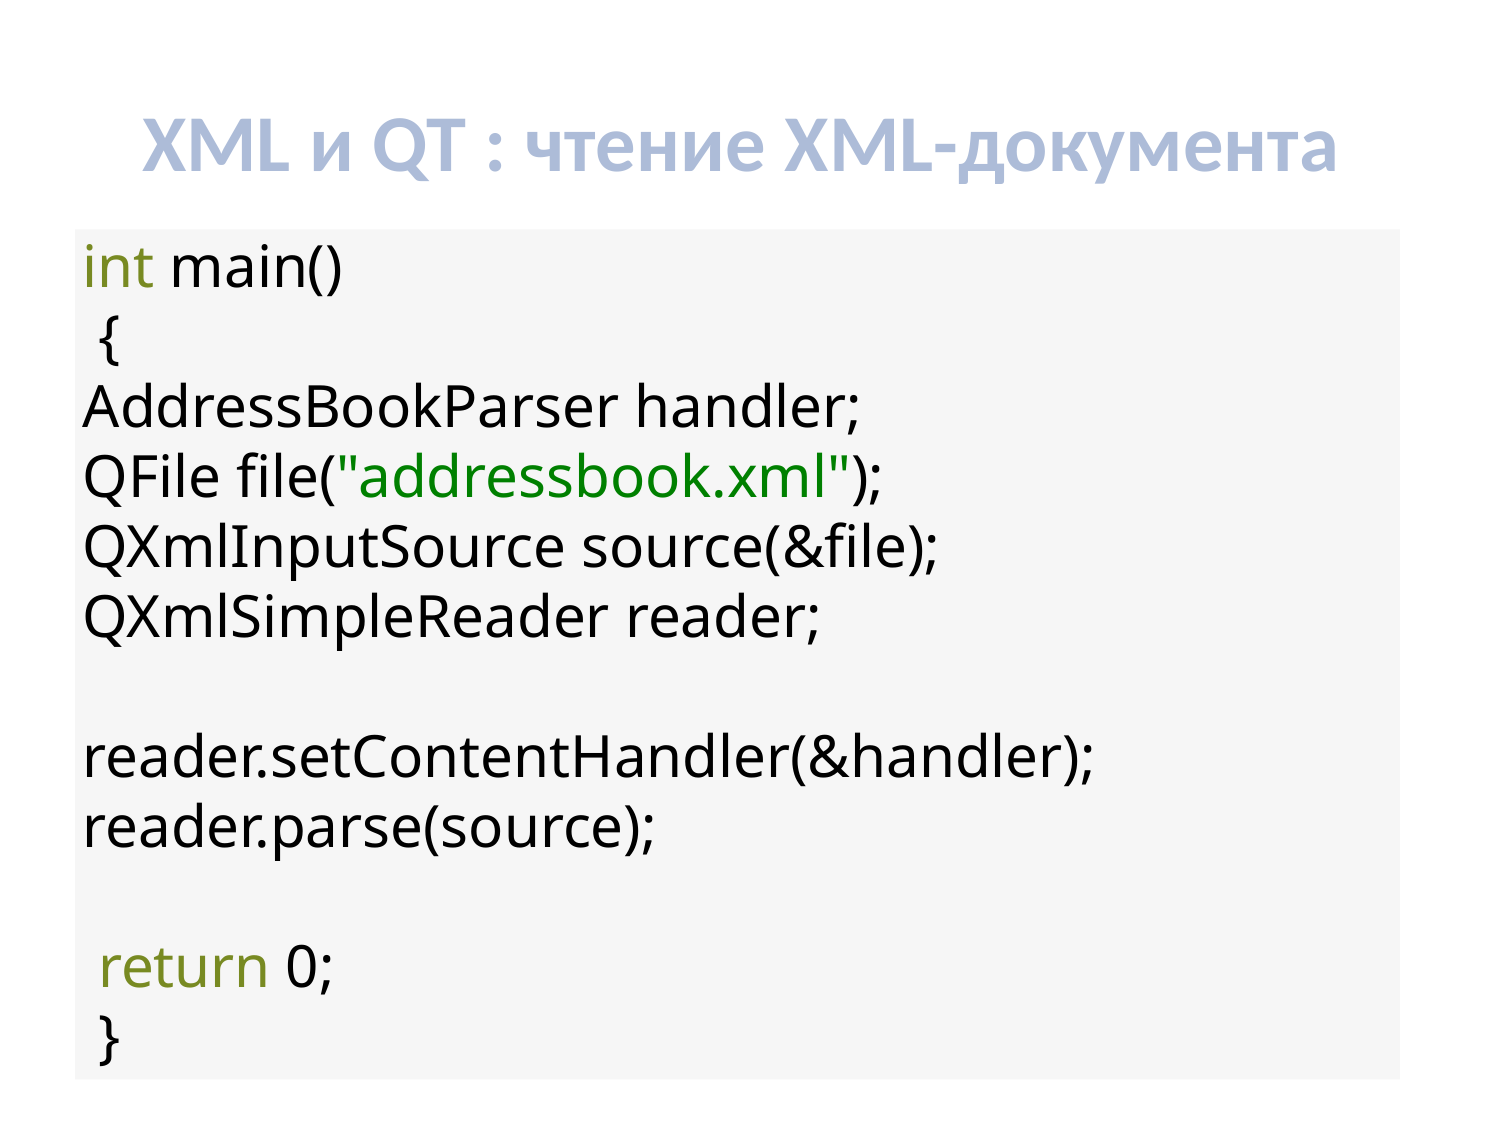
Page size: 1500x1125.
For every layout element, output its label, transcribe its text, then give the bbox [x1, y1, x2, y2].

title XML и QT : чтение XML-документа [75, 45, 1425, 233]
list int main() { AddressBookParser handler; QFile file("addressbook.xml"); QXmlInputSource source(&file); QXmlSimpleReader reader; reader.setContentHandler(&handler); reader.parse(source); return 0; } [75, 229, 1400, 1080]
